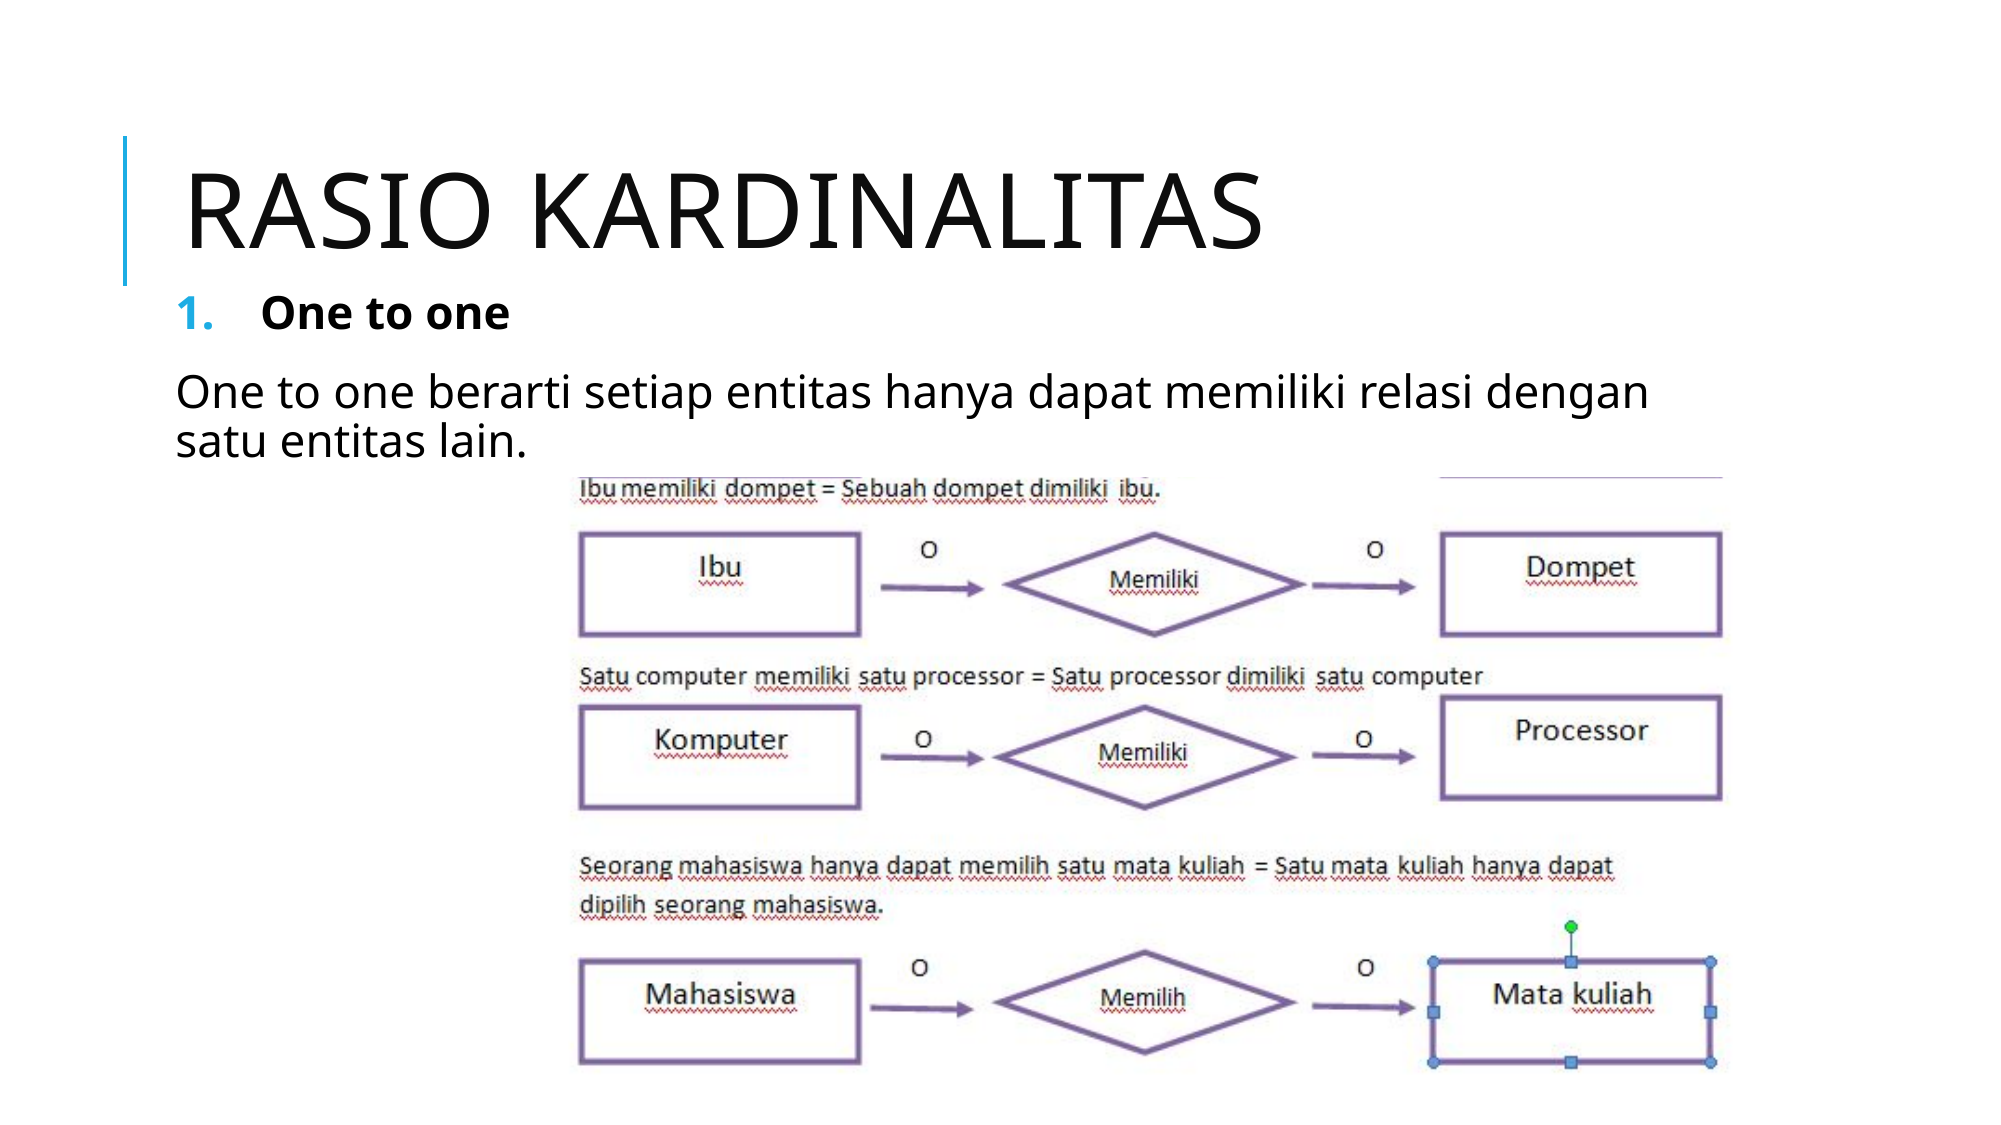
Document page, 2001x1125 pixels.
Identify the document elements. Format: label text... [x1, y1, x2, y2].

picture [541, 477, 1751, 1101]
list One to one One to one berarti setiap entitas hanya dapat memiliki relasi dengan satu entitas lain. [168, 282, 1763, 943]
title RASIO KARDINALITAS [168, 96, 1763, 282]
